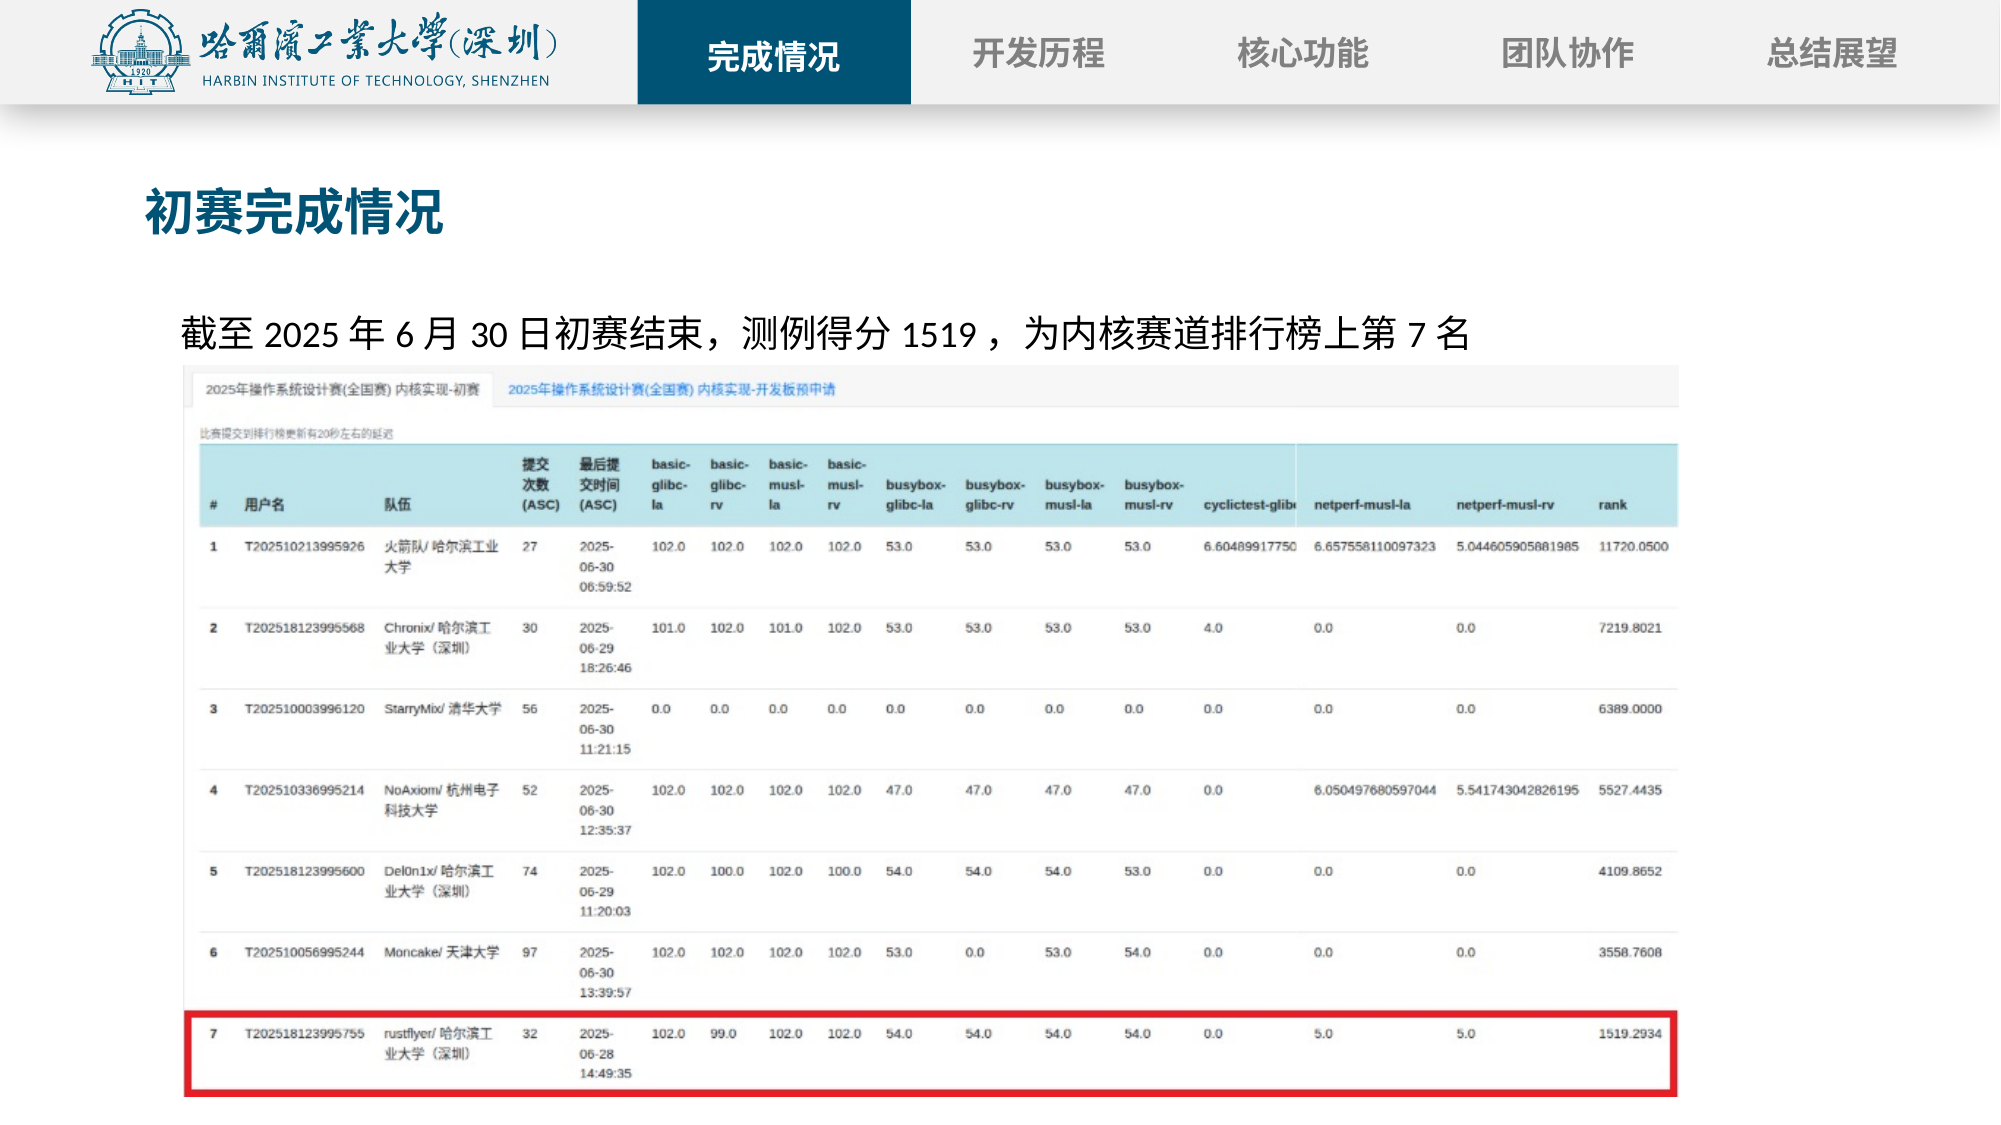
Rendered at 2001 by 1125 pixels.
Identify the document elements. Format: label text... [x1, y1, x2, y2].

text_box 初赛完成情况 [129, 173, 502, 245]
text_box 截至2025年6月30日初赛结束，测例得分1519，为内核赛道排行榜上第7名 [165, 302, 1514, 387]
picture [183, 365, 1679, 1097]
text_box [0, 0, 2000, 105]
